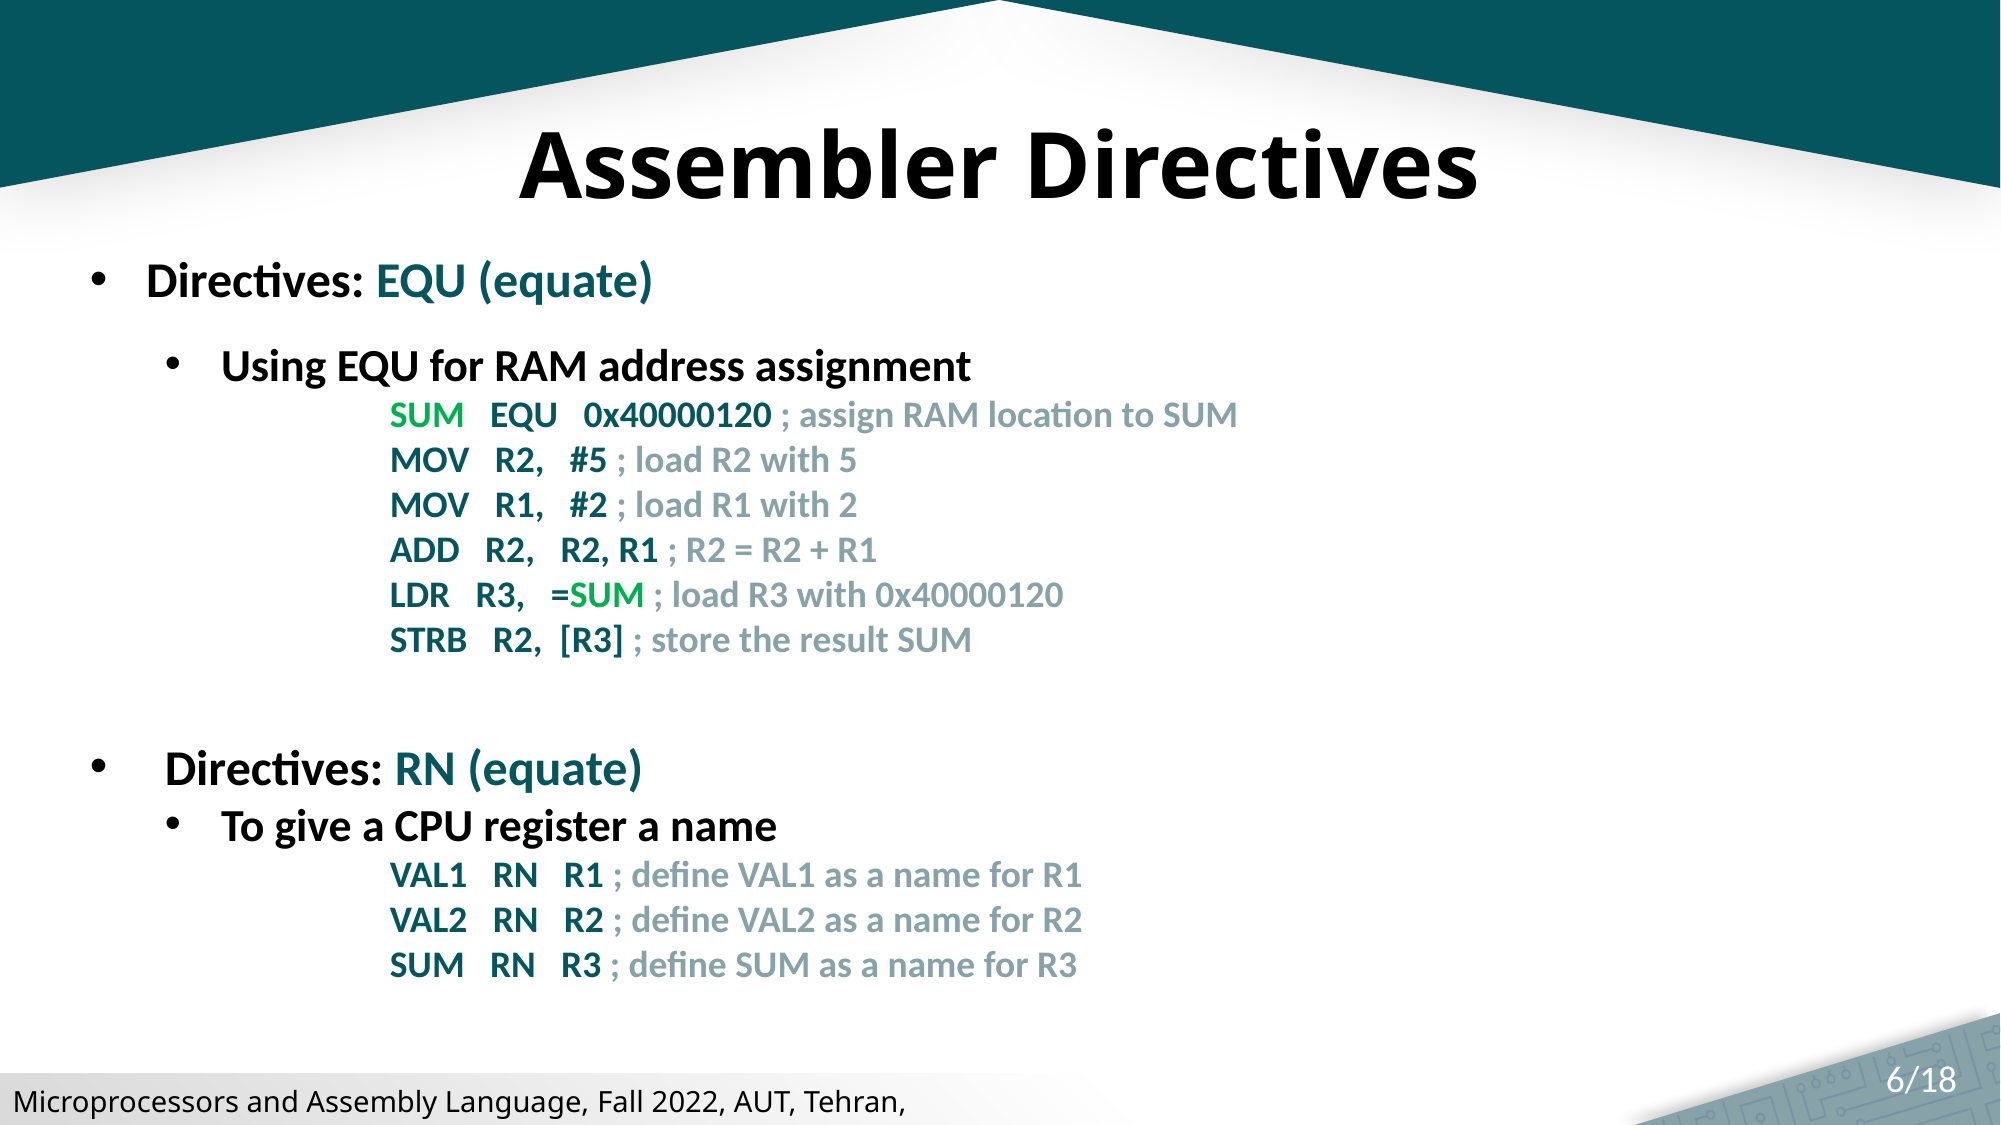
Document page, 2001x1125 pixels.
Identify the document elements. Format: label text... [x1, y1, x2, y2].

title Assembler Directives [137, 59, 1863, 278]
text_box Directives: EQU (equate) Using EQU for RAM address assignment SUM EQU 0x40000120 ; assign RAM location to SUM MOV R2, #5 ; load R2 with 5 MOV R1, #2 ; load R1 with 2 ADD R2, R2, R1 ; R2 = R2 + R1 LDR R3, =SUM ; load R3 with 0x40000120 STRB R2, [R3] ; store the result SUM Directives: RN (equate) To give a CPU register a name VAL1 RN R1 ; define VAL1 as a name for R1 VAL2 RN R2 ; define VAL2 as a name for R2 SUM RN R3 ; define SUM as a name for R3 [74, 210, 1733, 1061]
slide_number 6/18 [1522, 1047, 1973, 1108]
